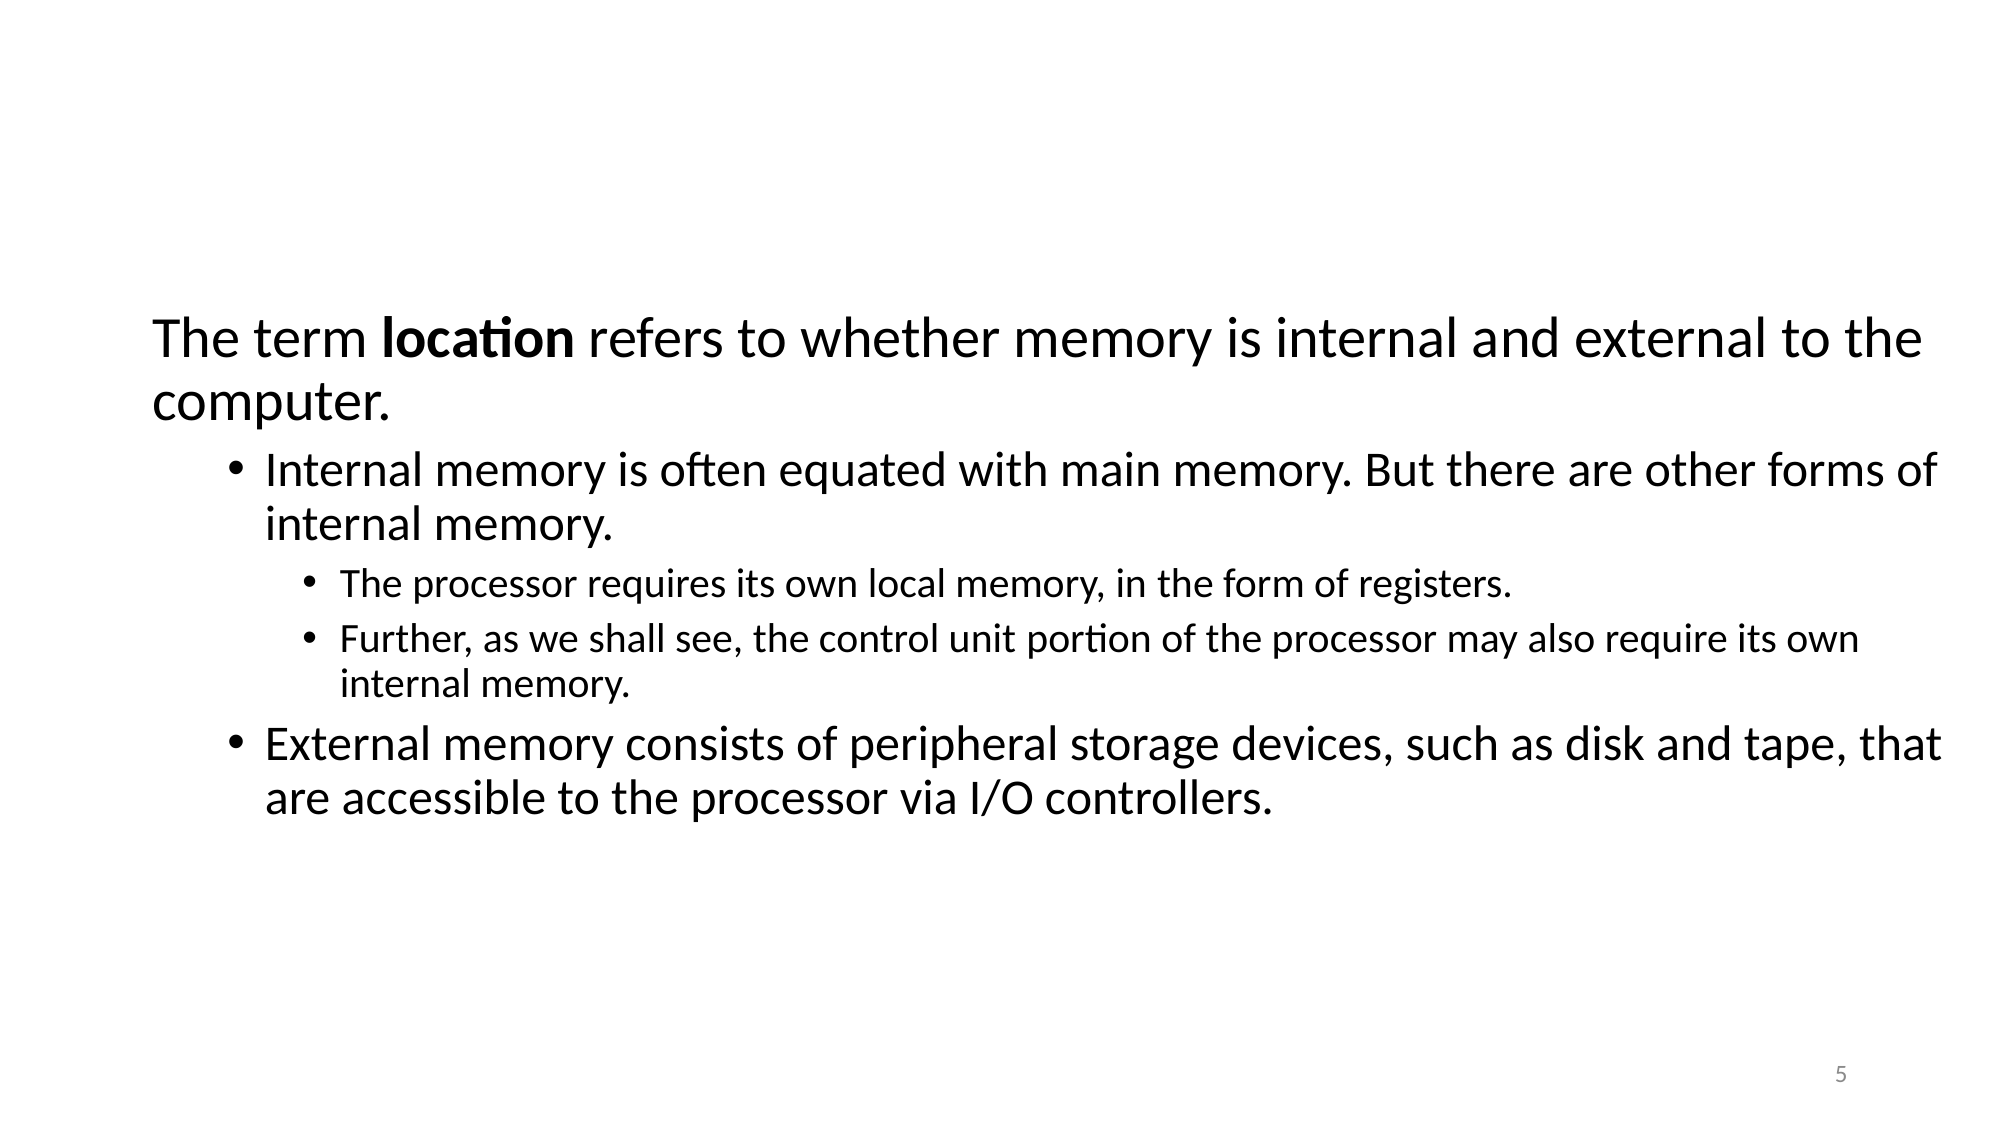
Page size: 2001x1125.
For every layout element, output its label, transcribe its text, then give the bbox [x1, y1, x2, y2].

text_box The term location refers to whether memory is internal and external to the computer. Internal memory is often equated with main memory. But there are other forms of internal memory. The processor requires its own local memory, in the form of registers. Further, as we shall see, the control unit portion of the processor may also require its own internal memory. External memory consists of peripheral storage devices, such as disk and tape, that are accessible to the processor via I/O controllers. [137, 299, 1963, 1078]
text_box <number> [1412, 1042, 1863, 1103]
